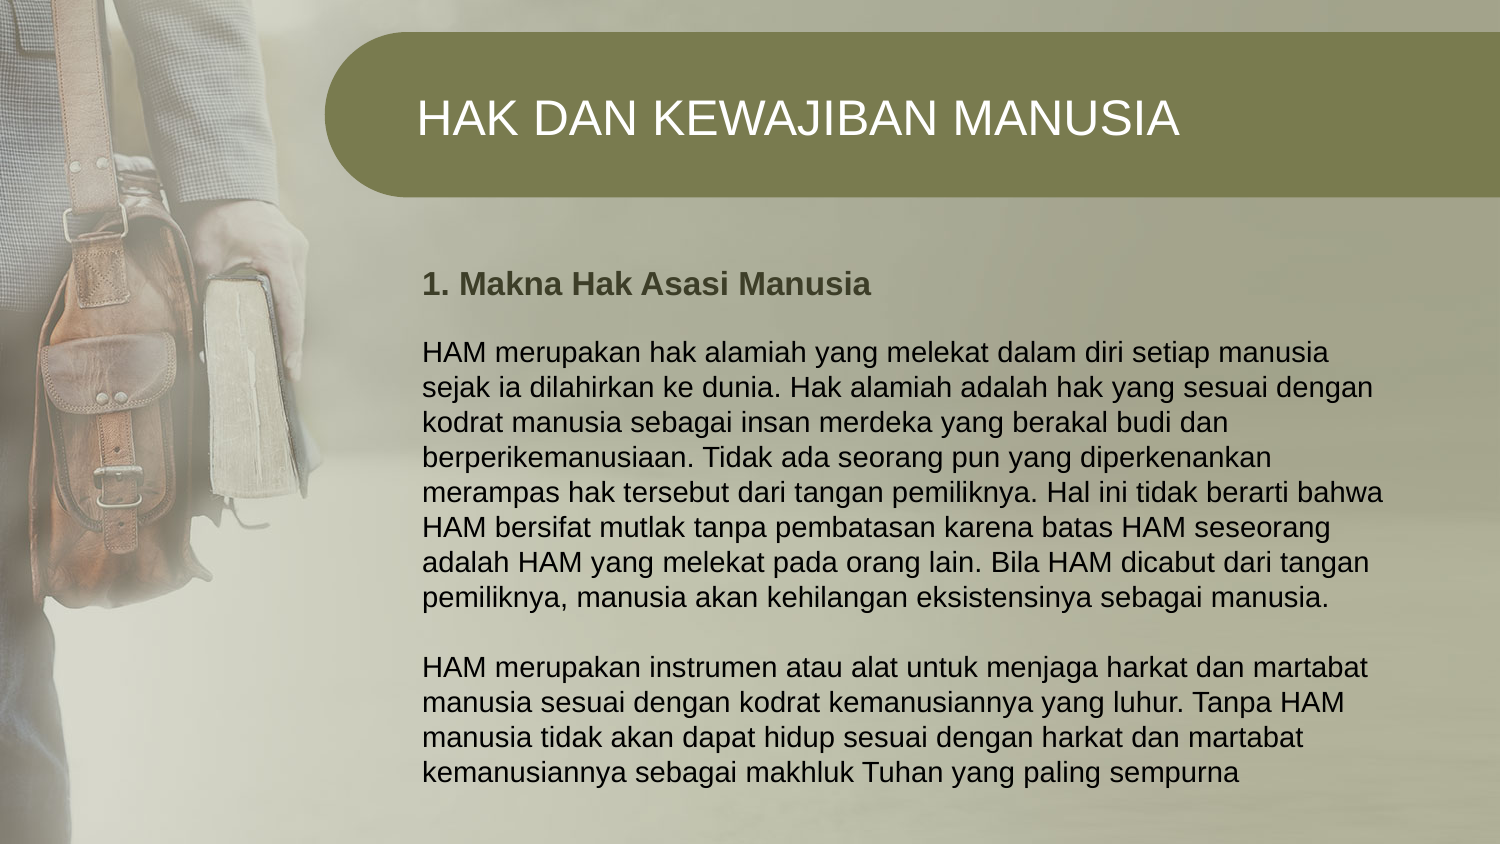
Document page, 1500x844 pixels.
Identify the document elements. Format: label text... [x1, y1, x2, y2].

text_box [407, 252, 1412, 812]
list HAK DAN KEWAJIBAN MANUSIA [401, 68, 1500, 163]
picture [0, 0, 1500, 844]
